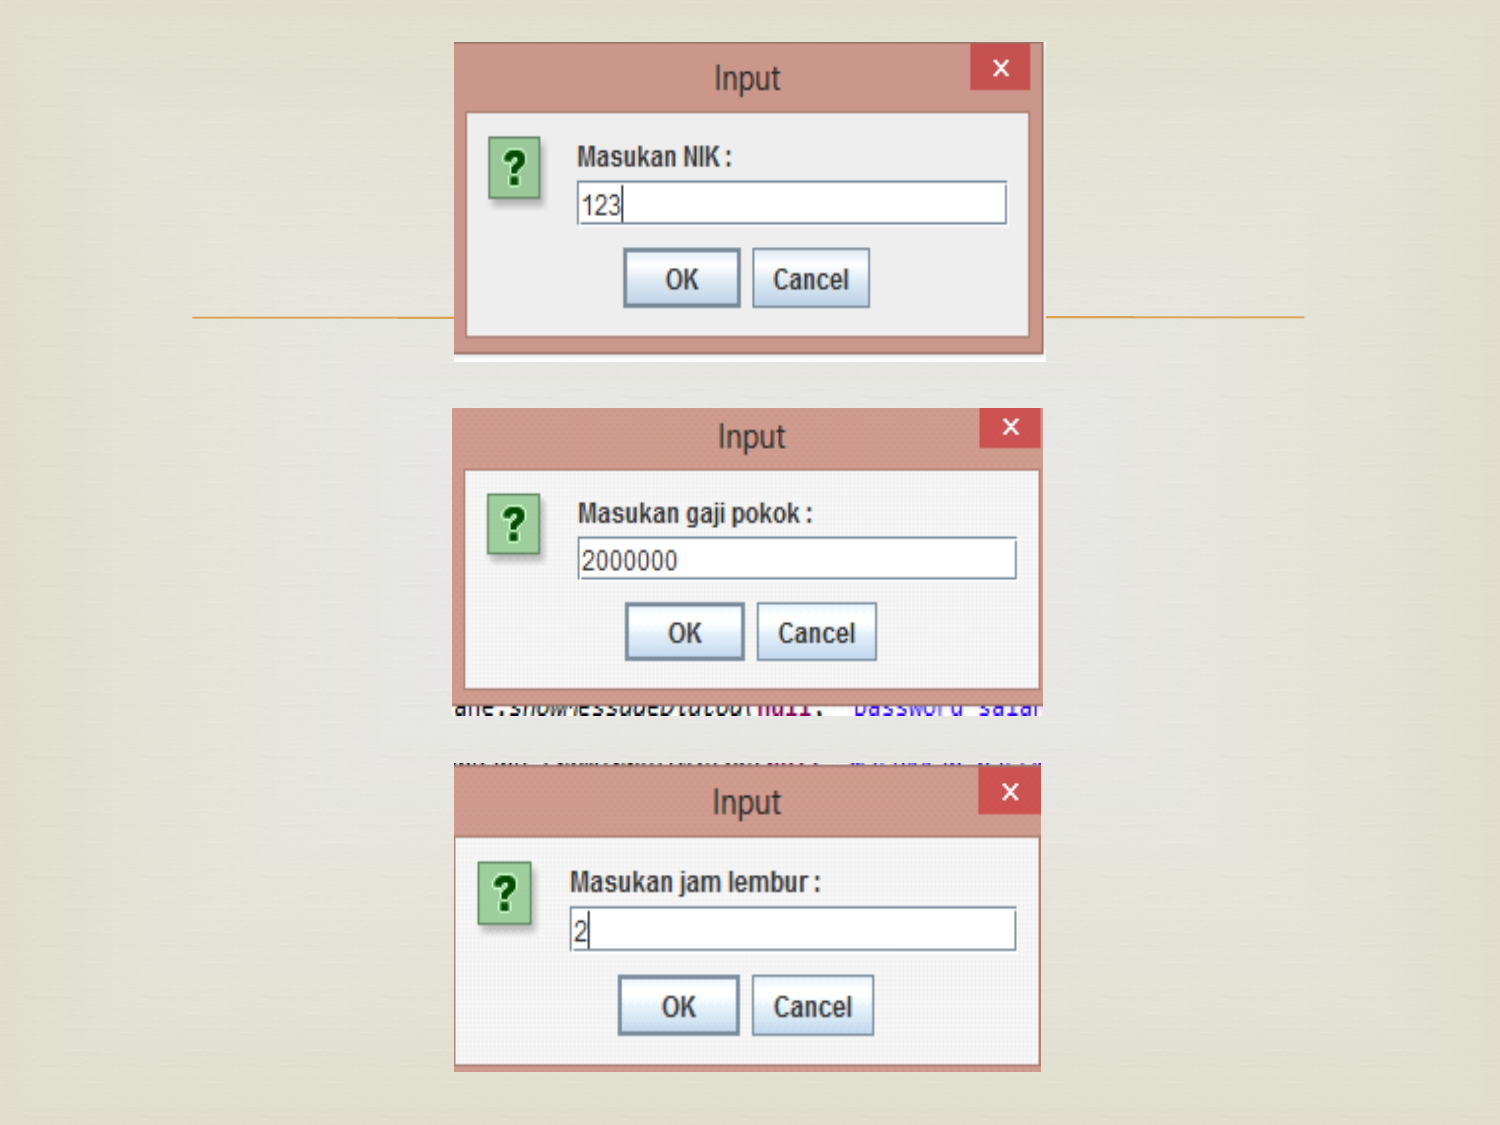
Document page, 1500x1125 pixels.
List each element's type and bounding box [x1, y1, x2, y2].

list [454, 42, 1046, 363]
picture [451, 408, 1044, 717]
picture [454, 762, 1042, 1072]
